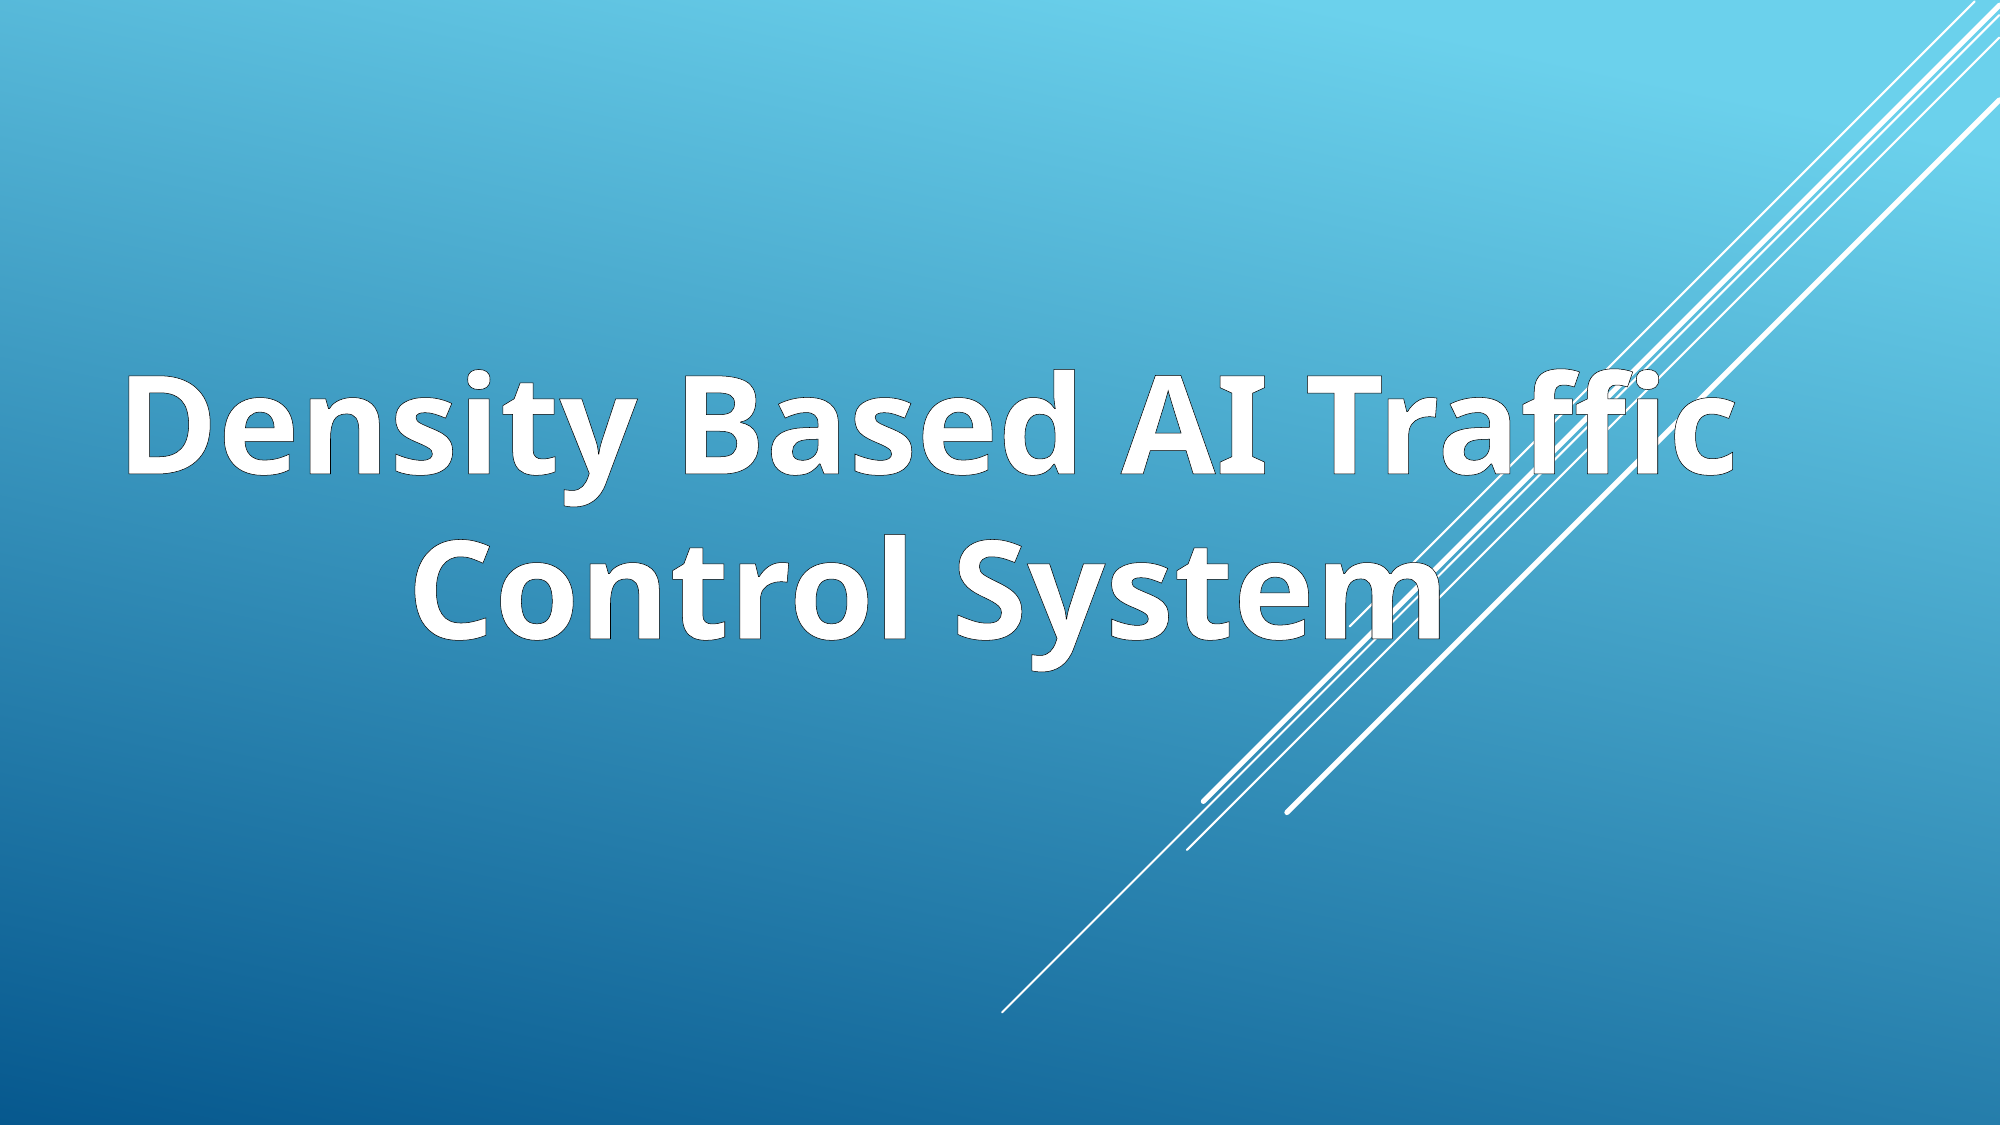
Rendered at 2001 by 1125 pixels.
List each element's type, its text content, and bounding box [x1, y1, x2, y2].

text_box Density Based AI Traffic Control System [0, 329, 1901, 674]
